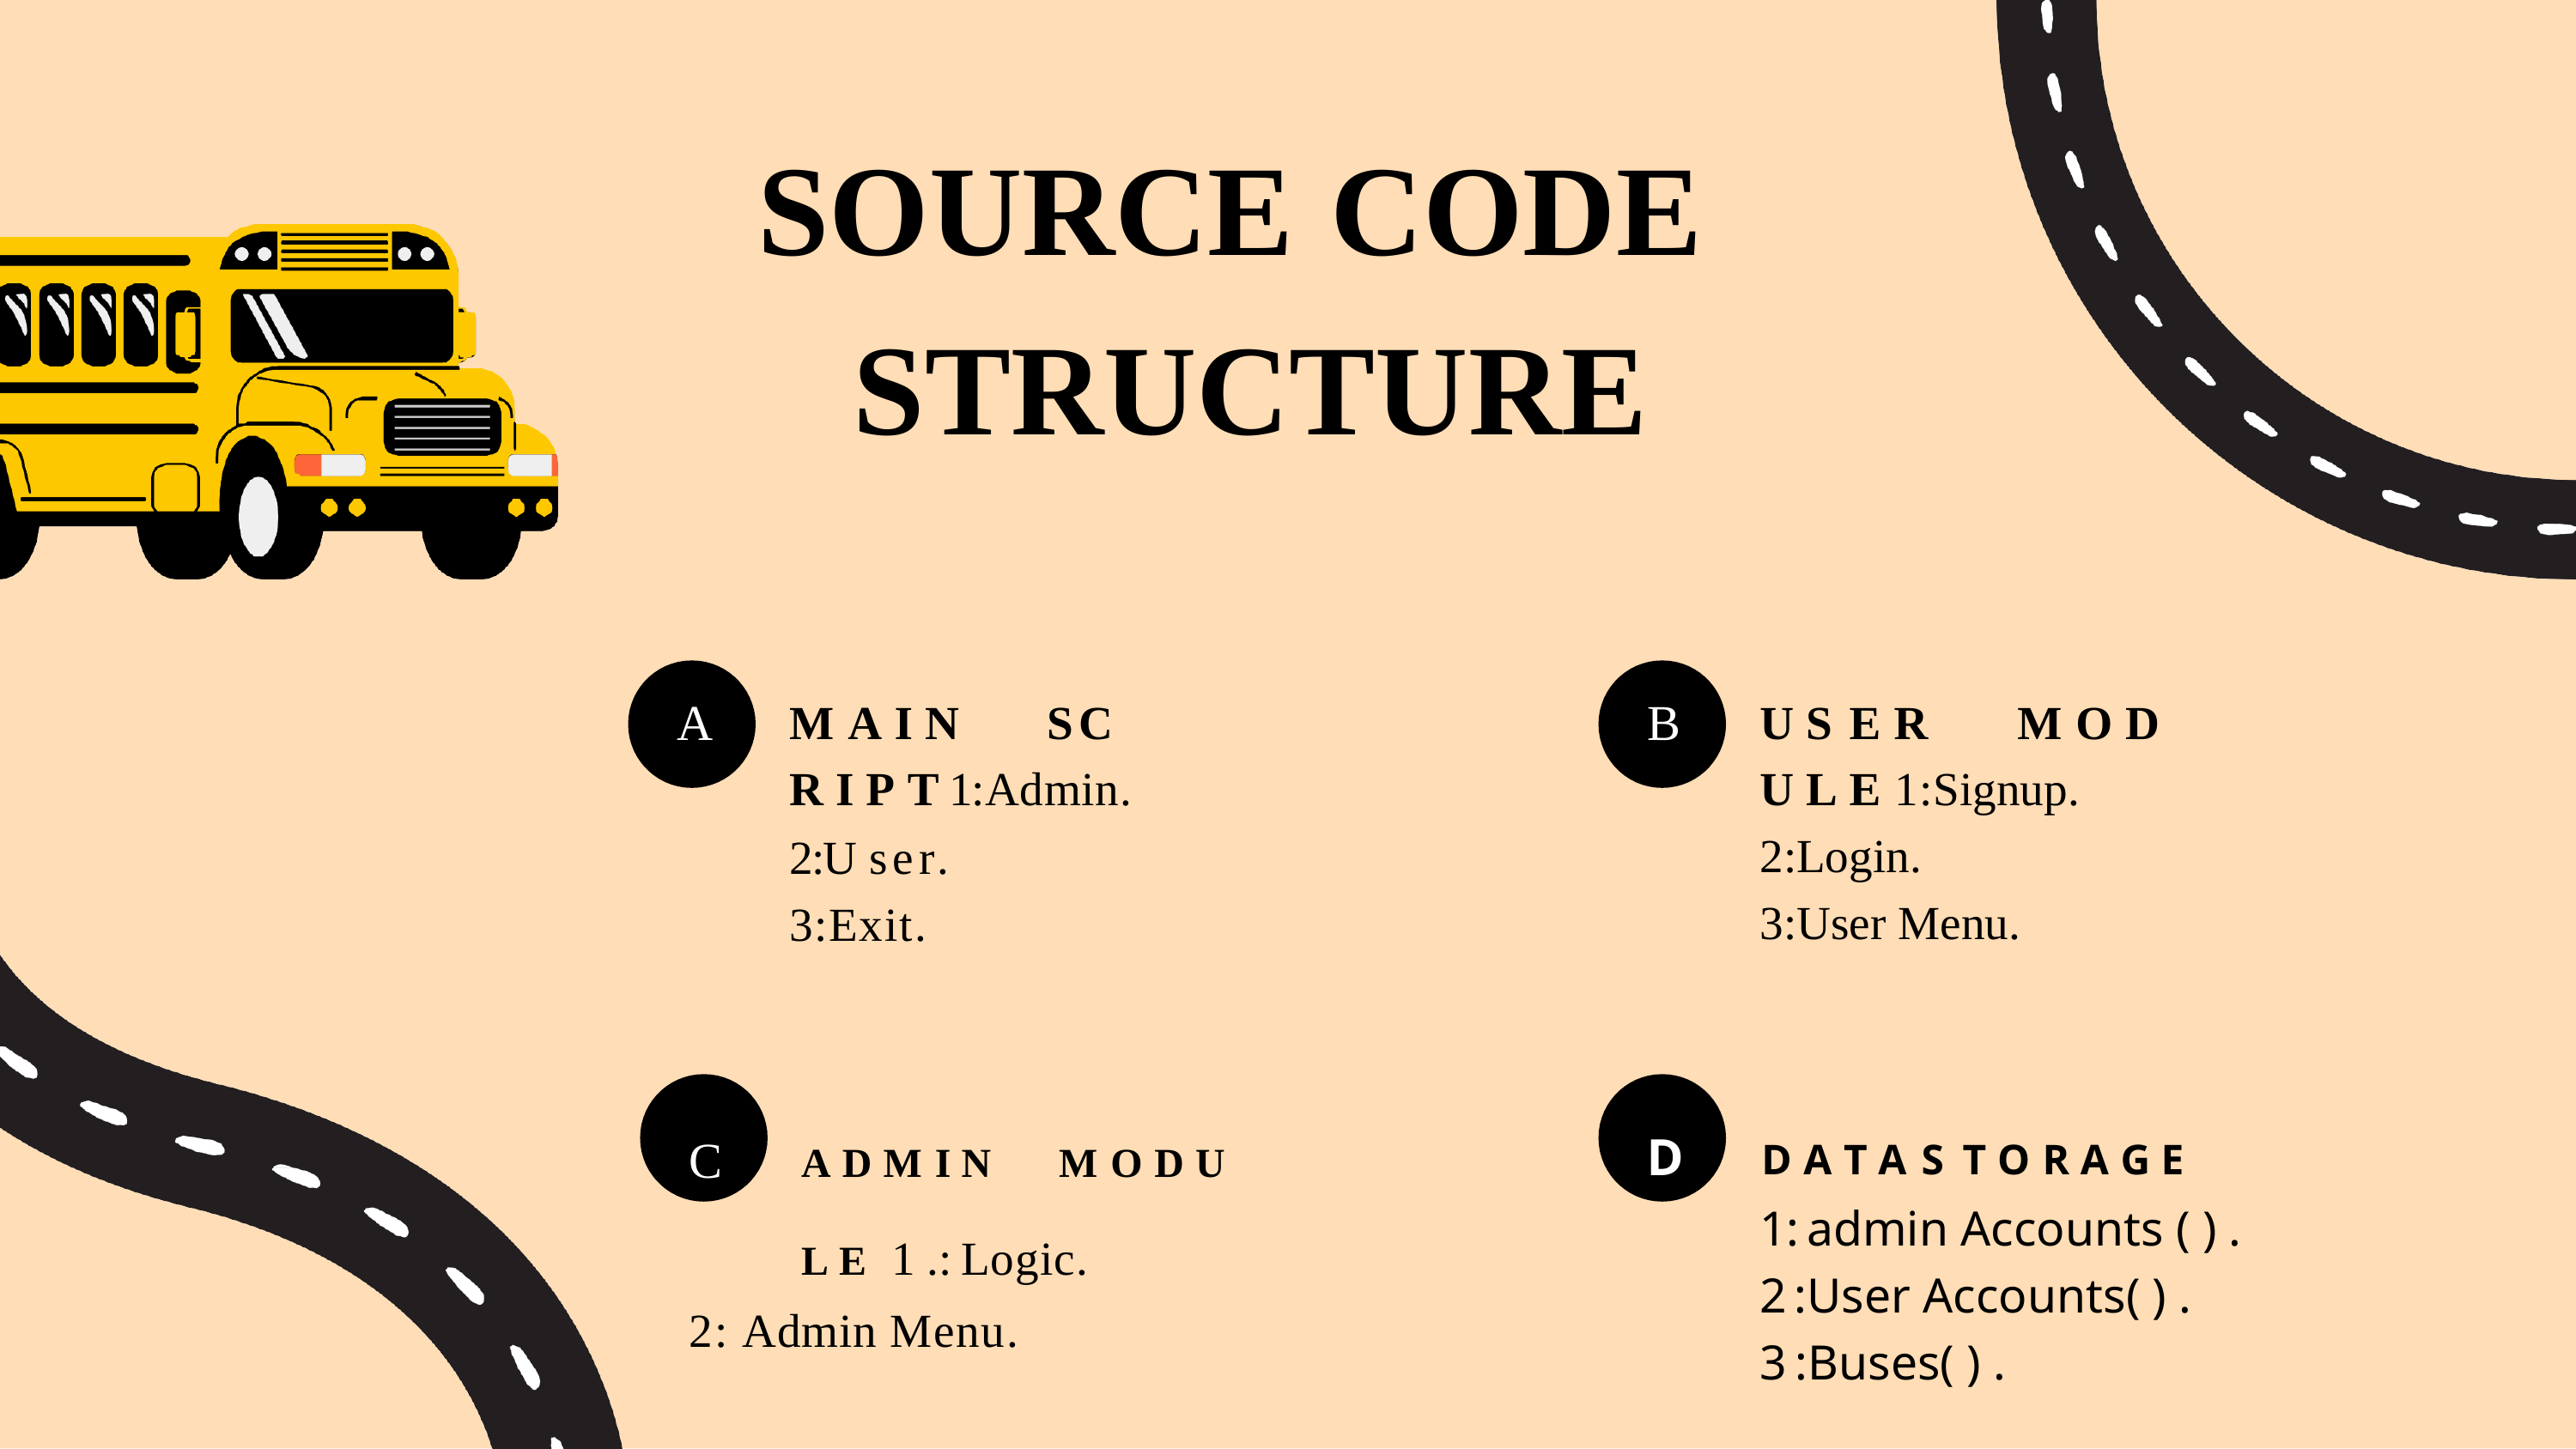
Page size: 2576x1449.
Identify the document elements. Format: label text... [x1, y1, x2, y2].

text_box M A I N SC R I P T 1:Admin. 2:U ser. 3:Exit. [787, 680, 1159, 951]
text_box [1598, 1074, 1709, 1199]
text_box A [675, 688, 709, 751]
text_box [1598, 660, 1727, 788]
text_box [628, 660, 756, 788]
text_box B [1645, 688, 1679, 751]
picture [0, 224, 558, 579]
text_box D D A T A S T O R A G E : admin Accounts ( ) . :User Accounts( ) . :Buses( ) . [1644, 1094, 2320, 1390]
title SOURCE CODE STRUCTURE [756, 100, 1740, 461]
text_box C A D M I N M O D U L E 1 .: Logic. 2: Admin Menu. [687, 1094, 1245, 1357]
picture [1996, 0, 2576, 579]
text_box U S E R M O D U L E 1:Signup. 2:Login. 3:User Menu. [1758, 680, 2166, 949]
text_box [640, 1074, 750, 1200]
picture [0, 955, 623, 1449]
